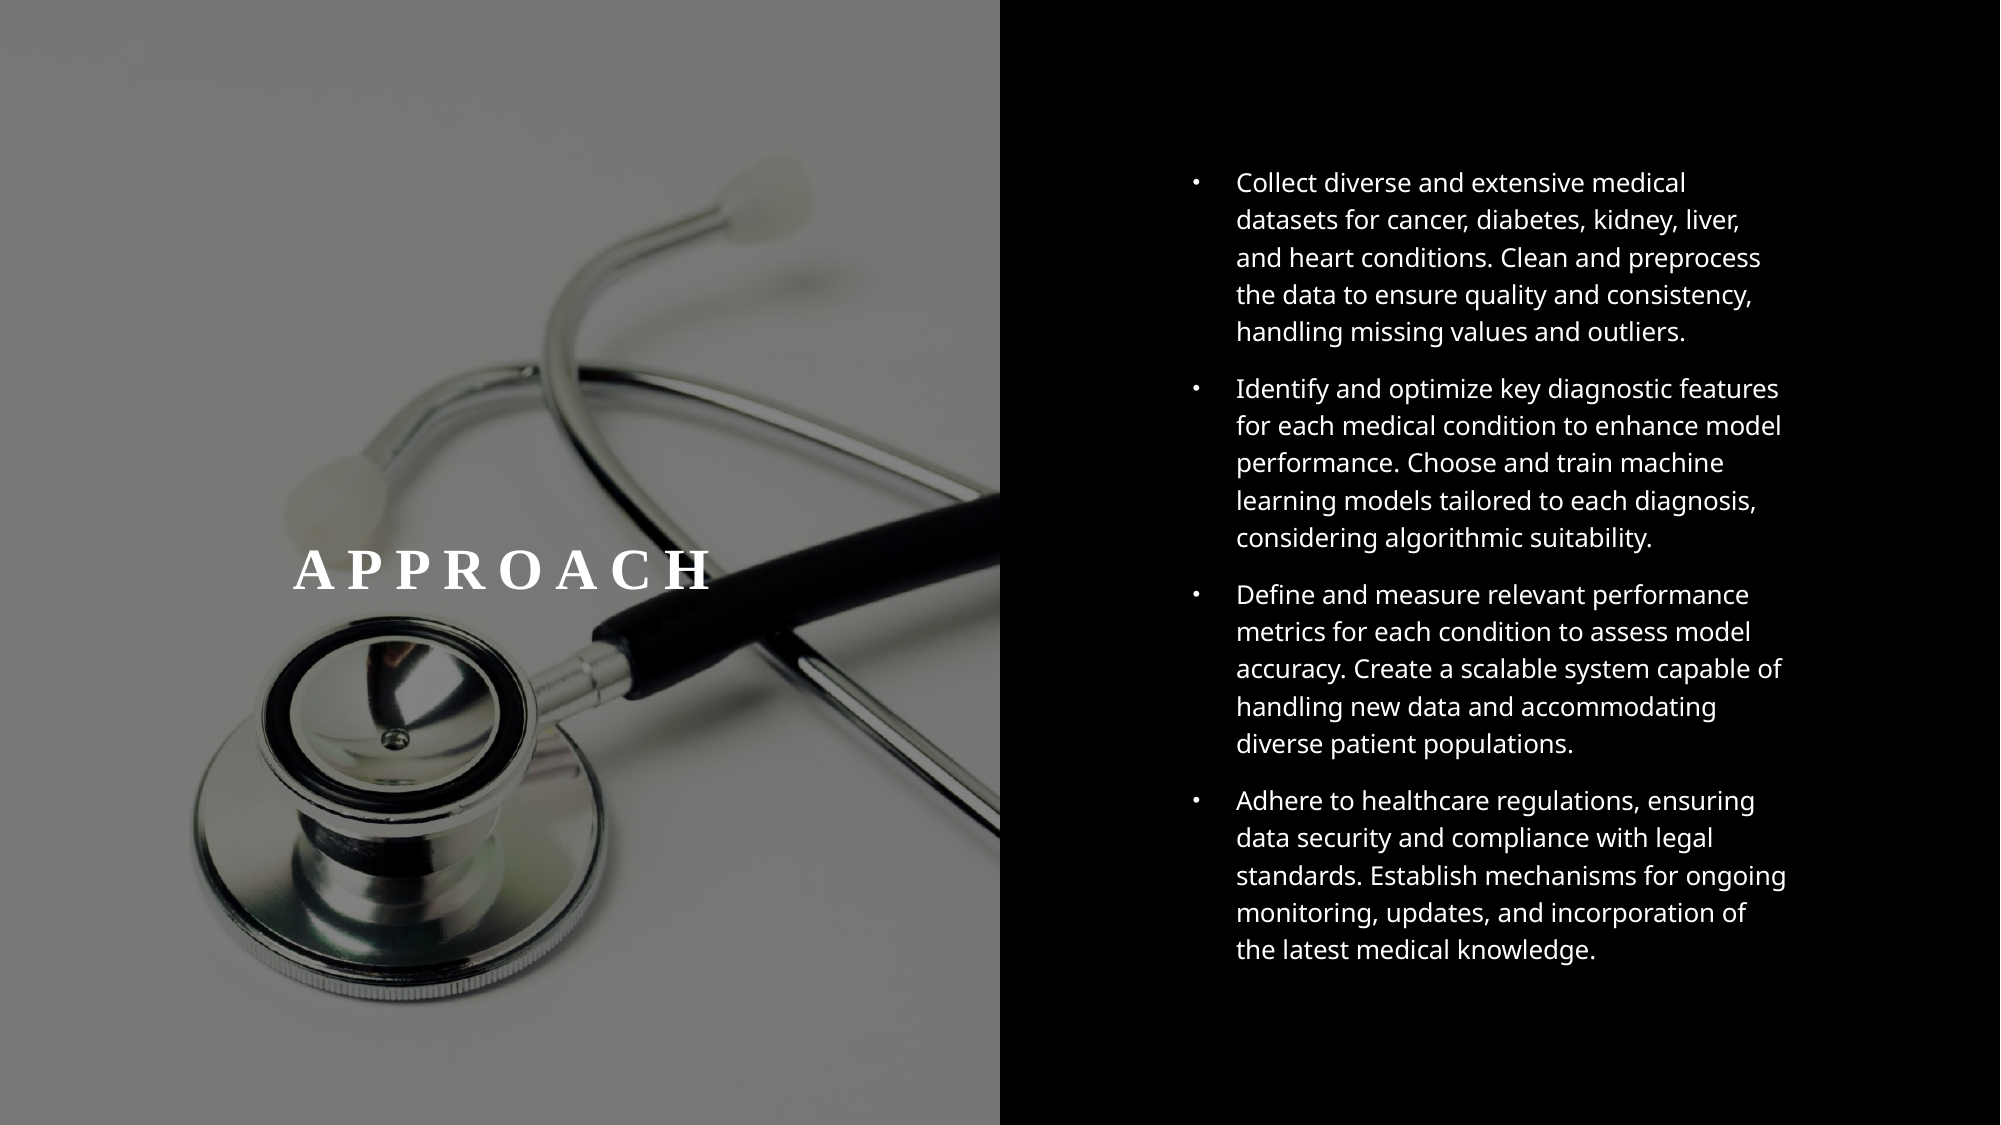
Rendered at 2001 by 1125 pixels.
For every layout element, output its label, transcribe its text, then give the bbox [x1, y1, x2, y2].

picture [0, 0, 1000, 1125]
list Collect diverse and extensive medical datasets for cancer, diabetes, kidney, liver, and heart conditions. Clean and preprocess the data to ensure quality and consistency, handling missing values and outliers. Identify and optimize key diagnostic features for each medical condition to enhance model performance. Choose and train machine learning models tailored to each diagnosis, considering algorithmic suitability. Define and measure relevant performance metrics for each condition to assess model accuracy. Create a scalable system capable of handling new data and accommodating diverse patient populations. Adhere to healthcare regulations, ensuring data security and compliance with legal standards. Establish mechanisms for ongoing monitoring, updates, and incorporation of the latest medical knowledge. [1177, 125, 1806, 1000]
text_box [1001, 0, 2000, 1125]
